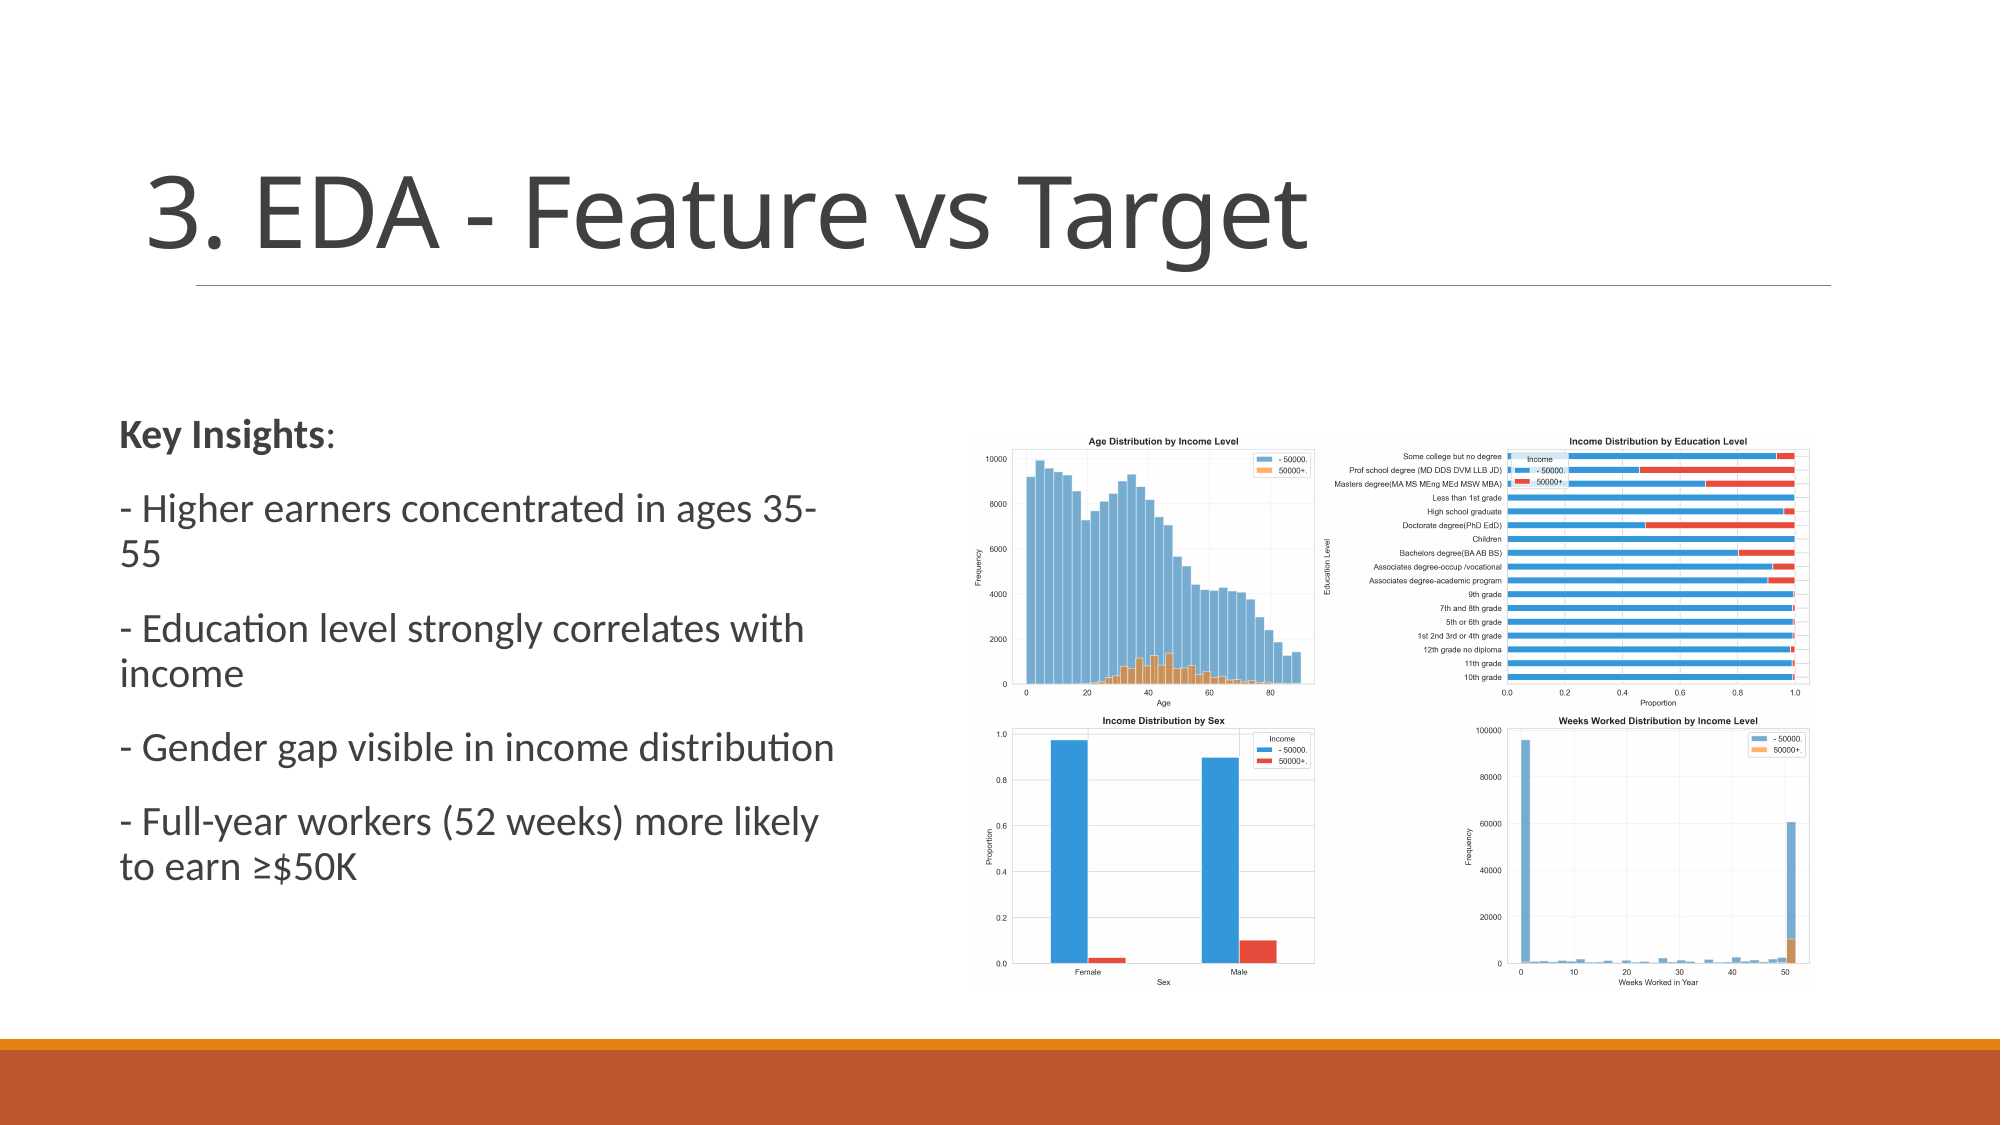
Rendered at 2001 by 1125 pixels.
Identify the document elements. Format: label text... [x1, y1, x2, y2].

title 3. EDA - Feature vs Target [130, 63, 1782, 277]
picture [969, 431, 1816, 993]
list Key Insights: - Higher earners concentrated in ages 35-55 - Education level strongly correlates with income - Gender gap visible in income distribution - Full-year workers (52 weeks) more likely to earn ≥$50K [104, 376, 848, 926]
